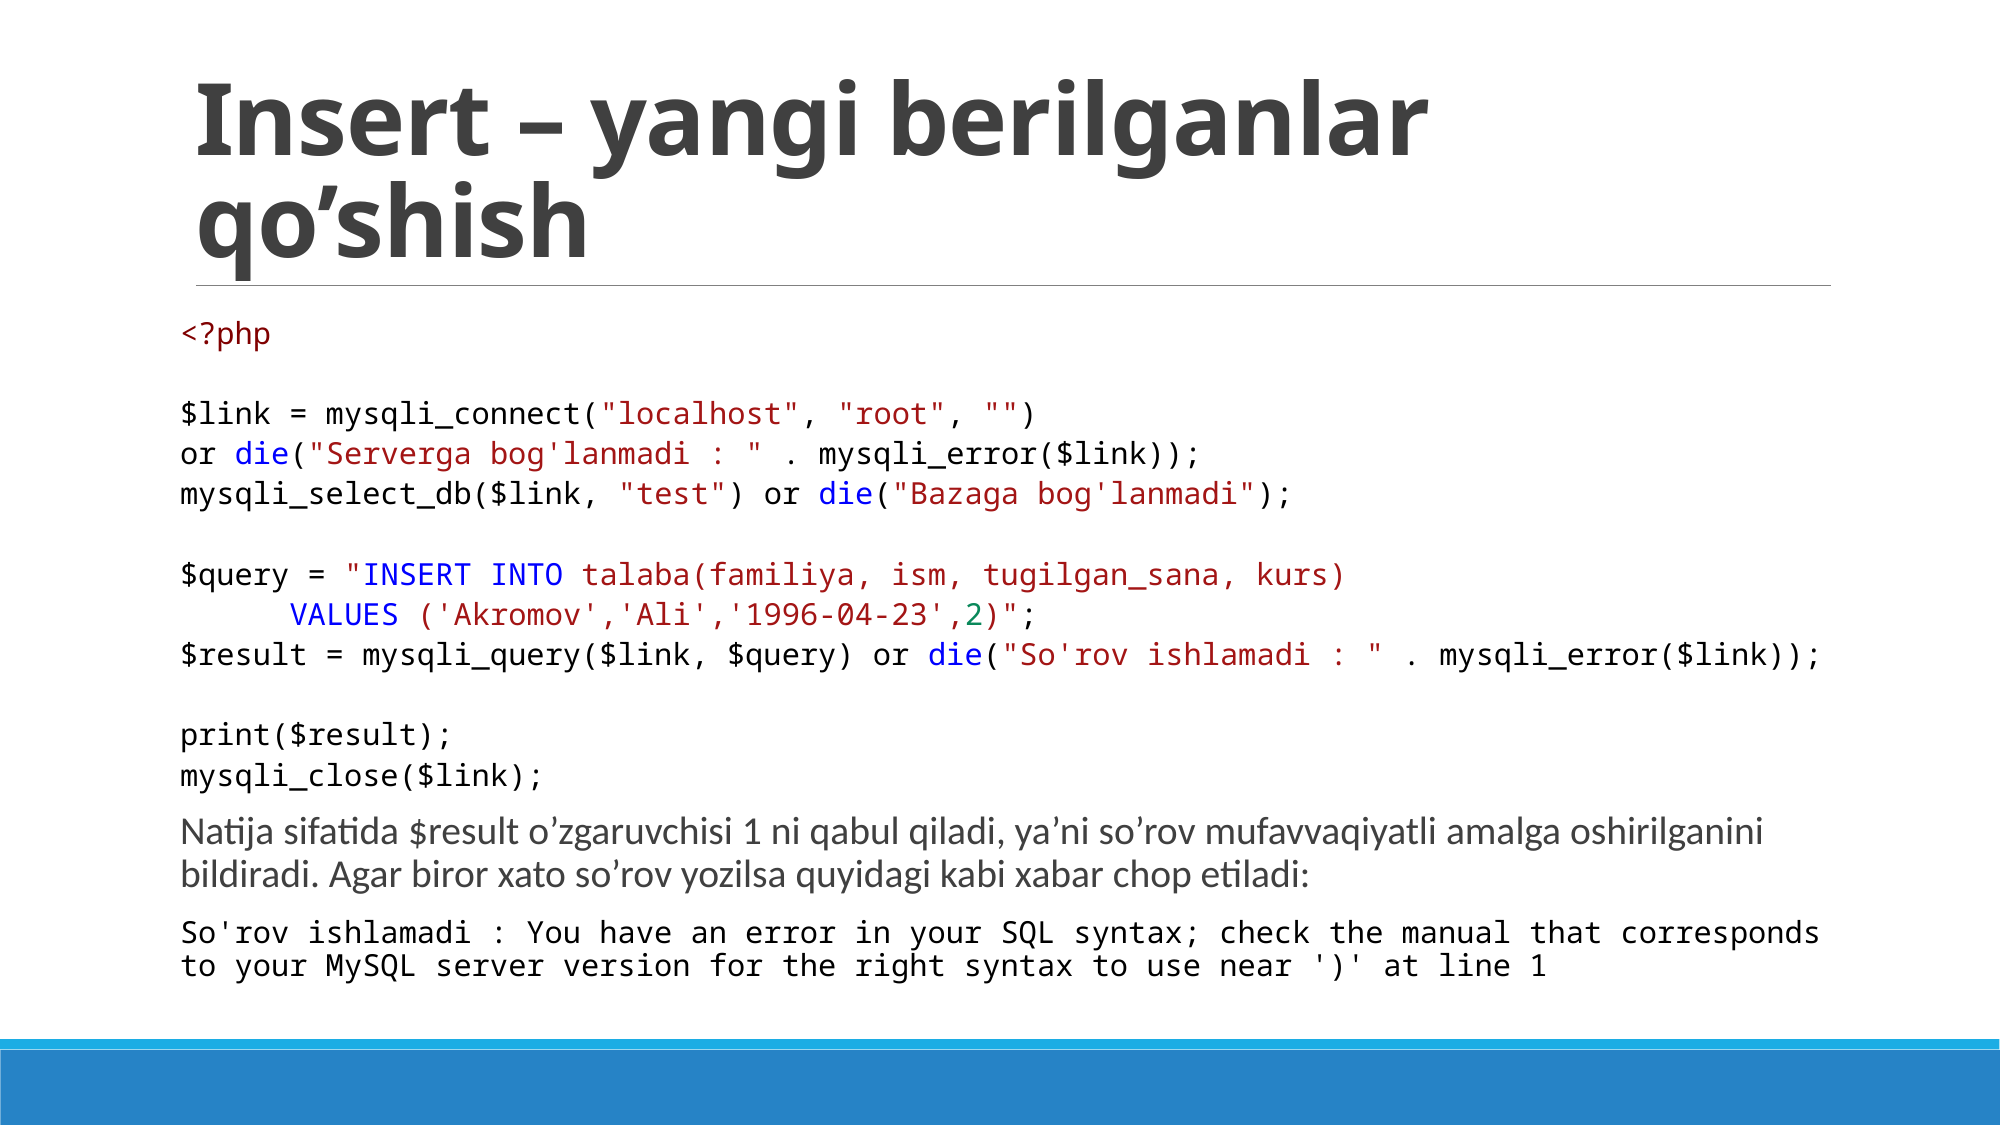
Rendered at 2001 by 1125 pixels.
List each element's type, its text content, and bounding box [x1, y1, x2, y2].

title Insert – yangi berilganlar qo’shish [180, 47, 1830, 285]
list <?php $link = mysqli_connect("localhost", "root", "") or die("Serverga bog'lanmadi : " . mysqli_error($link)); mysqli_select_db($link, "test") or die("Bazaga bog'lanmadi"); $query = "INSERT INTO talaba(familiya, ism, tugilgan_sana, kurs) VALUES ('Akromov','Ali','1996-04-23',2)"; $result = mysqli_query($link, $query) or die("So'rov ishlamadi : " . mysqli_error($link)); print($result); mysqli_close($link); Natija sifatida $result o’zgaruvchisi 1 ni qabul qiladi, ya’ni so’rov mufavvaqiyatli amalga oshirilganini bildiradi. Agar biror xato so’rov yozilsa quyidagi kabi xabar chop etiladi: So'rov ishlamadi : You have an error in your SQL syntax; check the manual that corresponds to your MySQL server version for the right syntax to use near ')' at line 1 [180, 302, 1830, 1053]
